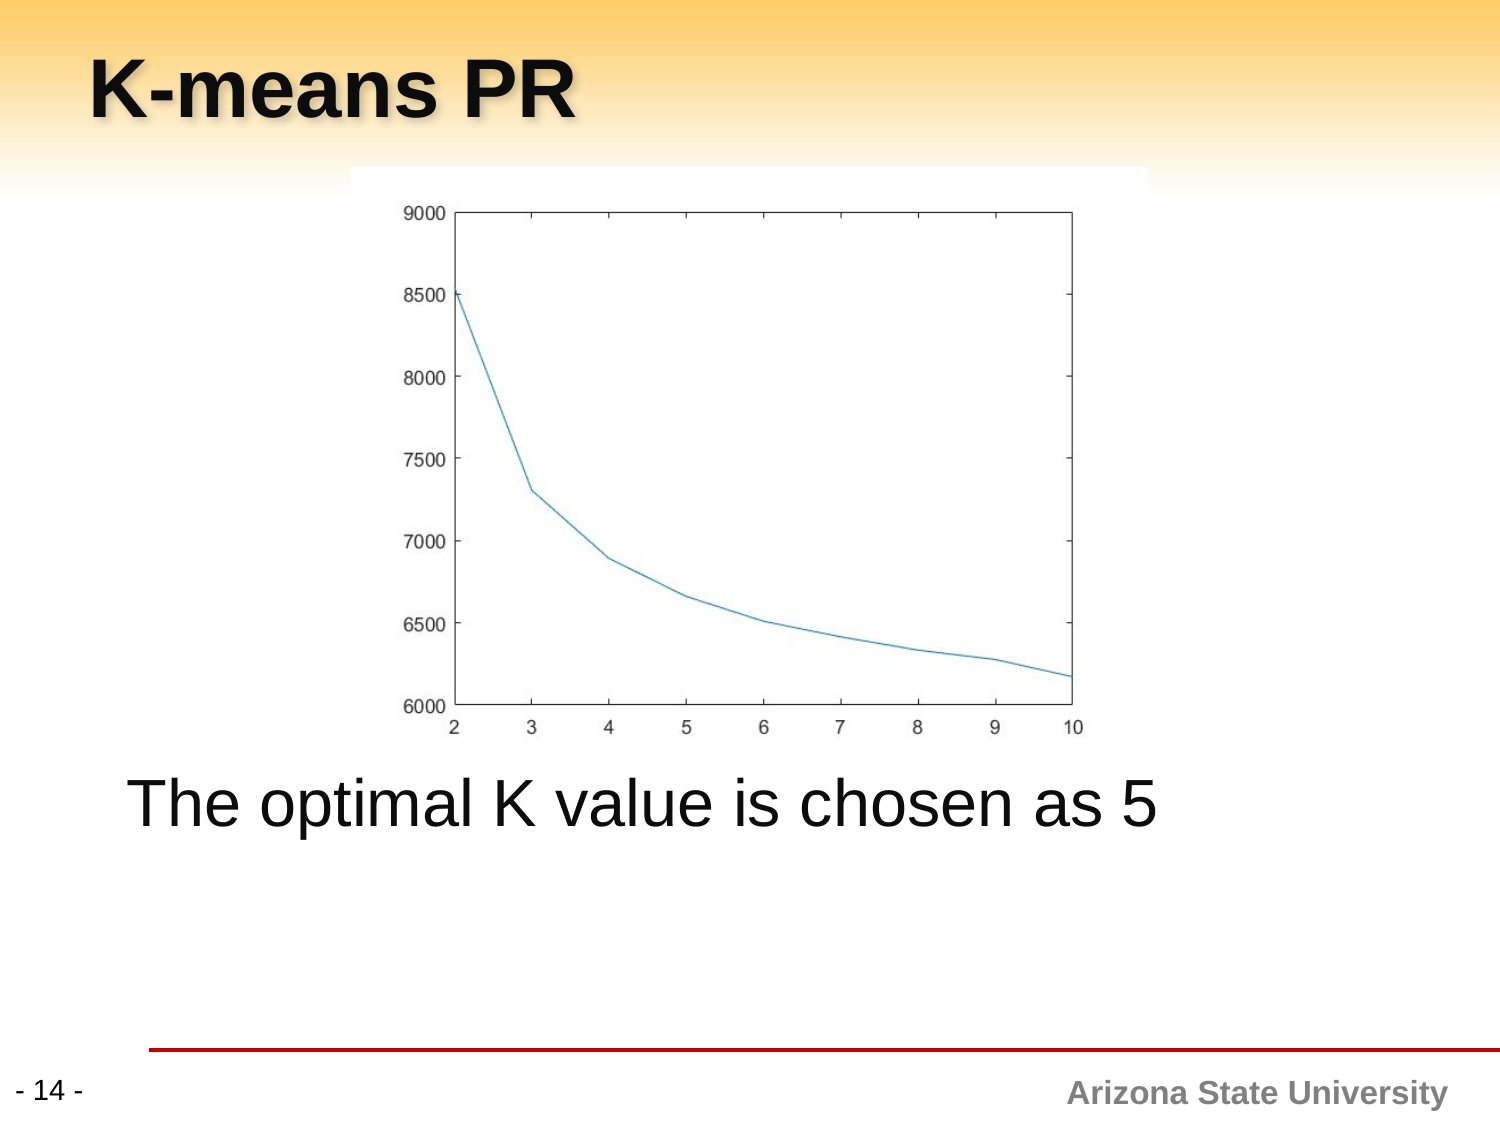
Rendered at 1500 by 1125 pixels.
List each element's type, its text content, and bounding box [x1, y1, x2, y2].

title K-means PR [73, 18, 1424, 150]
list The optimal K value is chosen as 5 [75, 153, 1425, 991]
slide_number - 14 - [0, 1064, 113, 1125]
picture [351, 167, 1149, 772]
picture [0, 0, 1500, 198]
